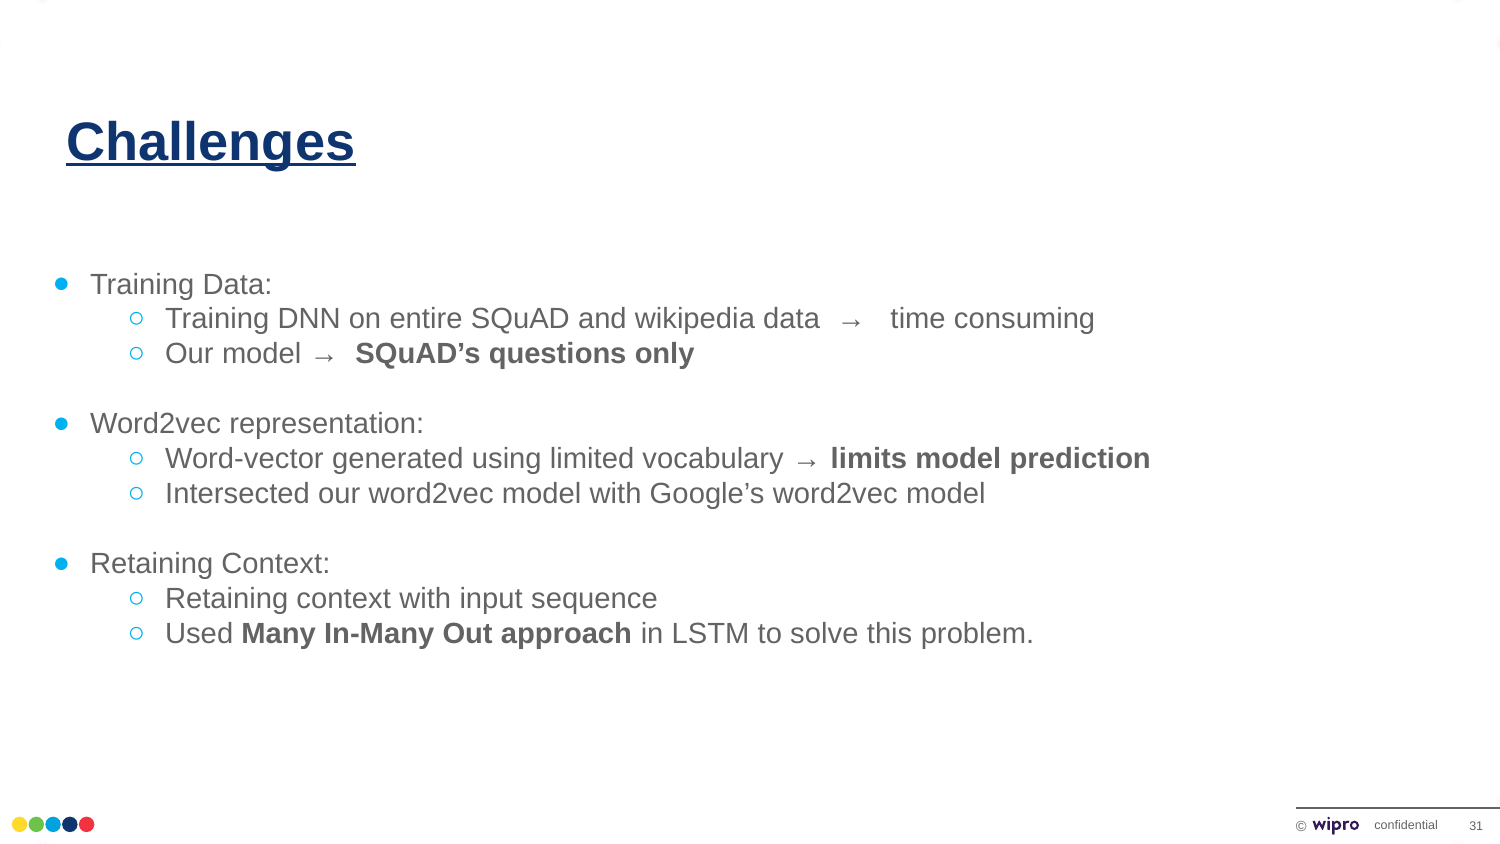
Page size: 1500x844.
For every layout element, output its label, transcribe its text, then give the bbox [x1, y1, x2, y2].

text_box Challenges [51, 51, 1449, 189]
text_box Training Data: Training DNN on entire SQuAD and wikipedia data → time consuming Our model → SQuAD’s questions only Word2vec representation: Word-vector generated using limited vocabulary → limits model prediction Intersected our word2vec model with Google’s word2vec model Retaining Context: Retaining context with input sequence Used Many In-Many Out approach in LSTM to solve this problem. [0, 249, 1398, 747]
